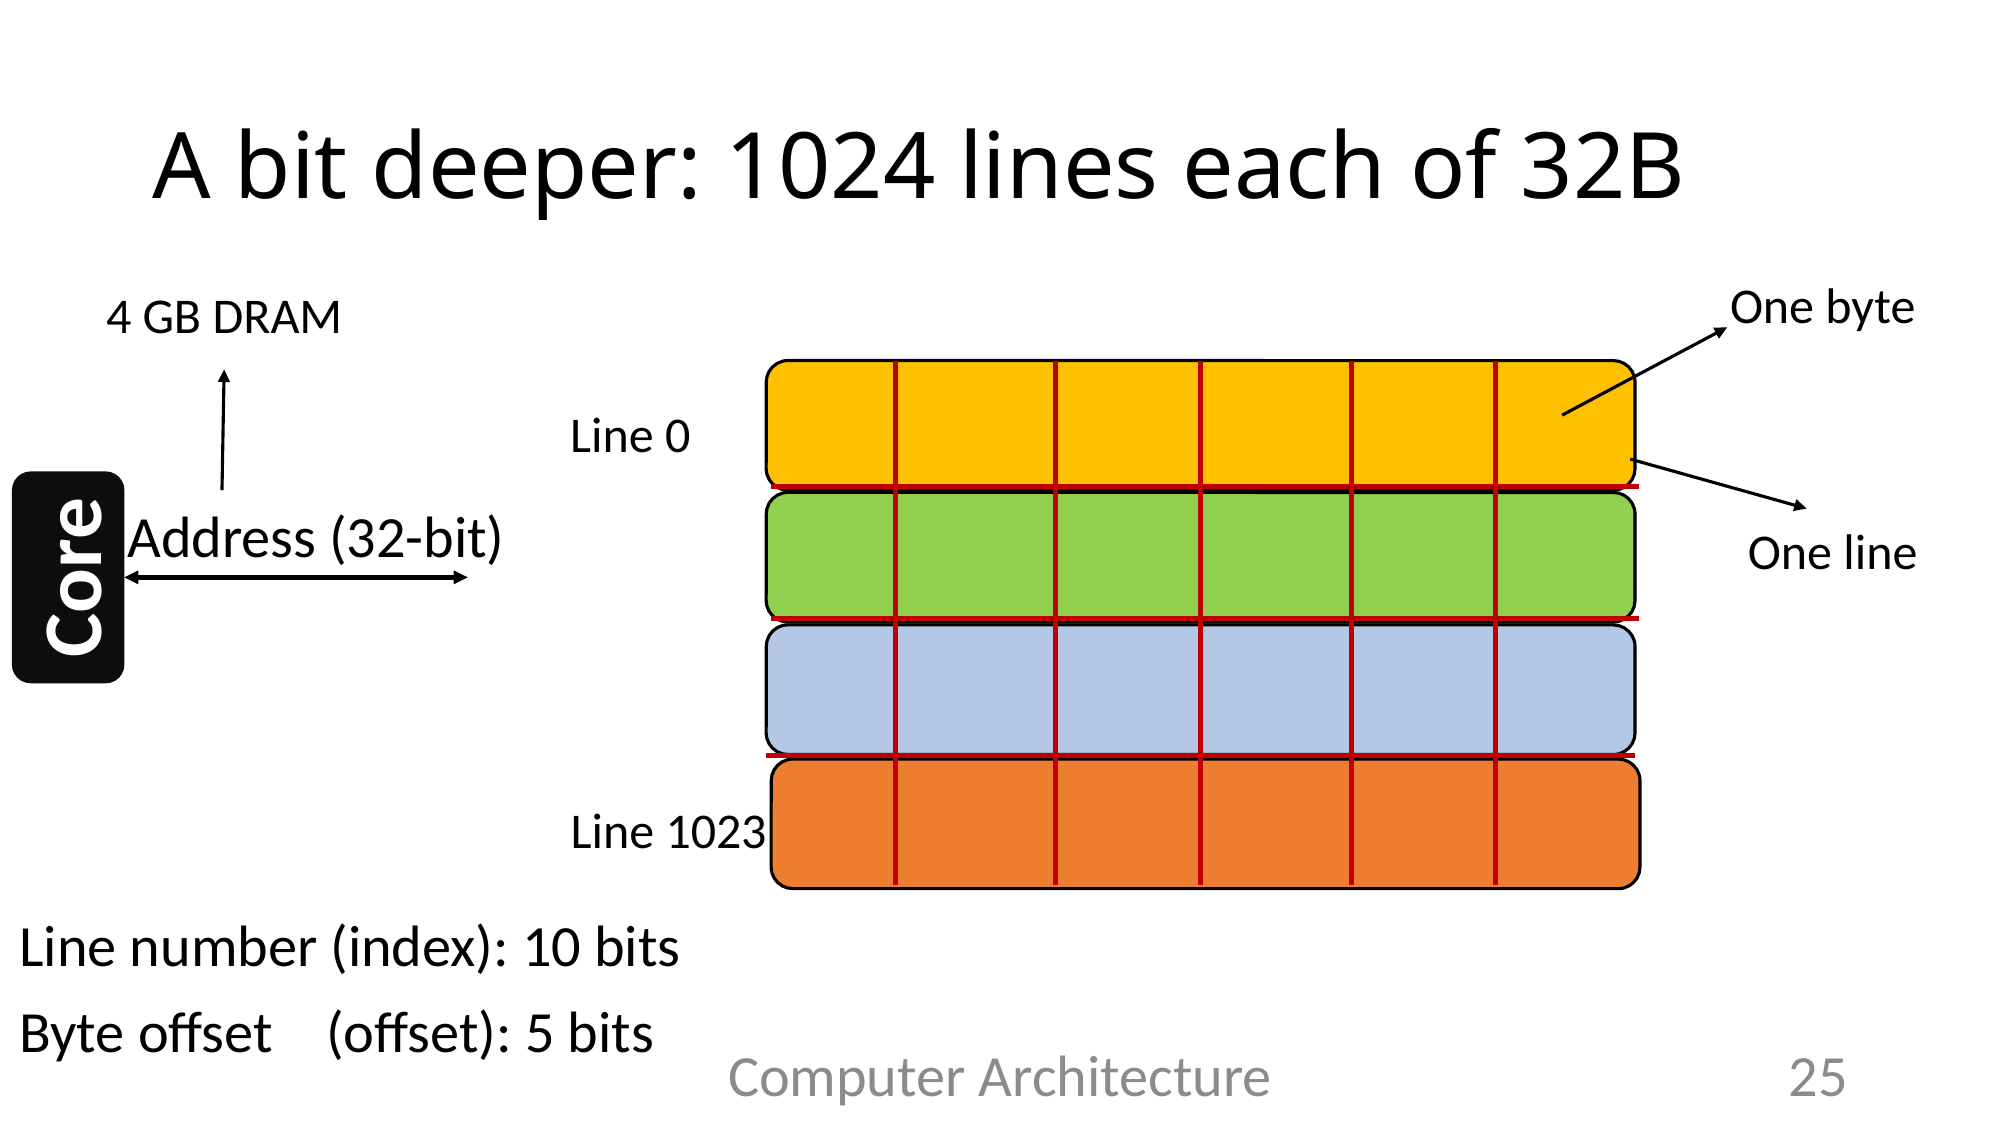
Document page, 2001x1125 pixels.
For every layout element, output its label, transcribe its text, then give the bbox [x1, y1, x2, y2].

title A bit deeper: 1024 lines each of 32B [137, 59, 1863, 278]
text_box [1562, 327, 1728, 416]
text_box One byte [1715, 266, 1931, 342]
footer Computer Architecture [662, 1042, 1338, 1103]
text_box 4 GB DRAM [91, 275, 358, 351]
text_box Line 0 [555, 395, 706, 471]
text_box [1630, 459, 1807, 509]
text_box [221, 369, 225, 491]
text_box [765, 624, 893, 753]
text_box [1354, 360, 1495, 484]
text_box [1354, 624, 1493, 753]
text_box Address (32-bit) [112, 491, 520, 577]
text_box Byte offset (offset): 5 bits [4, 986, 670, 1072]
text_box [898, 360, 1055, 484]
text_box Line 1023 [555, 791, 782, 866]
slide_number 25 [1412, 1042, 1863, 1103]
text_box [1498, 360, 1636, 484]
text_box [1058, 624, 1198, 753]
text_box Line number (index): 10 bits [4, 901, 696, 986]
text_box [765, 359, 895, 484]
text_box [1498, 491, 1636, 616]
text_box [765, 491, 893, 616]
text_box [1203, 491, 1349, 616]
text_box One line [1733, 512, 1933, 588]
text_box [1058, 360, 1200, 484]
text_box [898, 491, 1053, 616]
text_box [1203, 360, 1351, 484]
text_box Core [11, 470, 125, 684]
text_box [1498, 624, 1636, 753]
text_box [1203, 624, 1349, 753]
text_box [1058, 491, 1198, 616]
text_box [770, 758, 1641, 890]
text_box [1354, 491, 1493, 616]
text_box [898, 624, 1053, 753]
